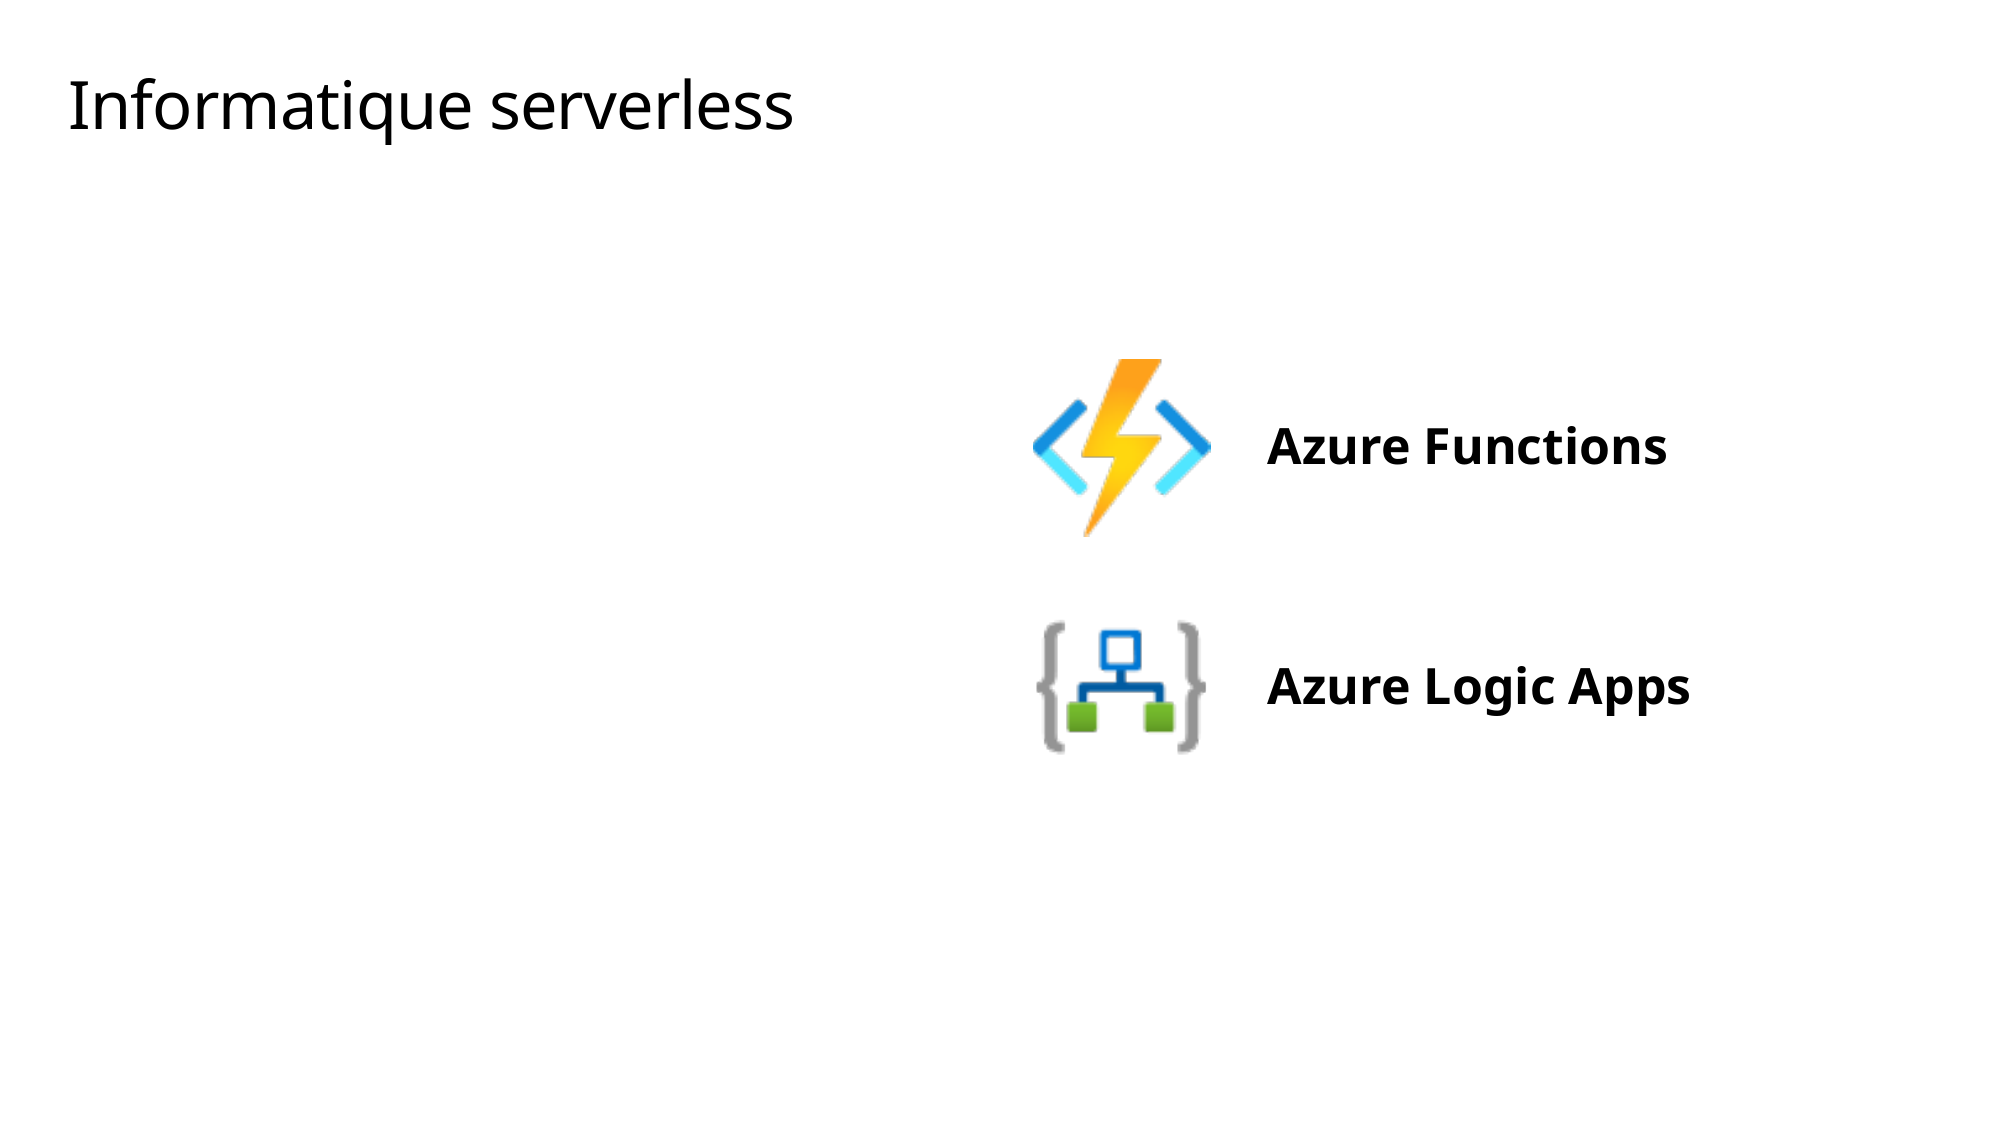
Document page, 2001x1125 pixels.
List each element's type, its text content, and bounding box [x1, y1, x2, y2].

title Informatique serverless [68, 72, 1930, 184]
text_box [1032, 599, 1749, 778]
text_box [1032, 359, 1930, 538]
